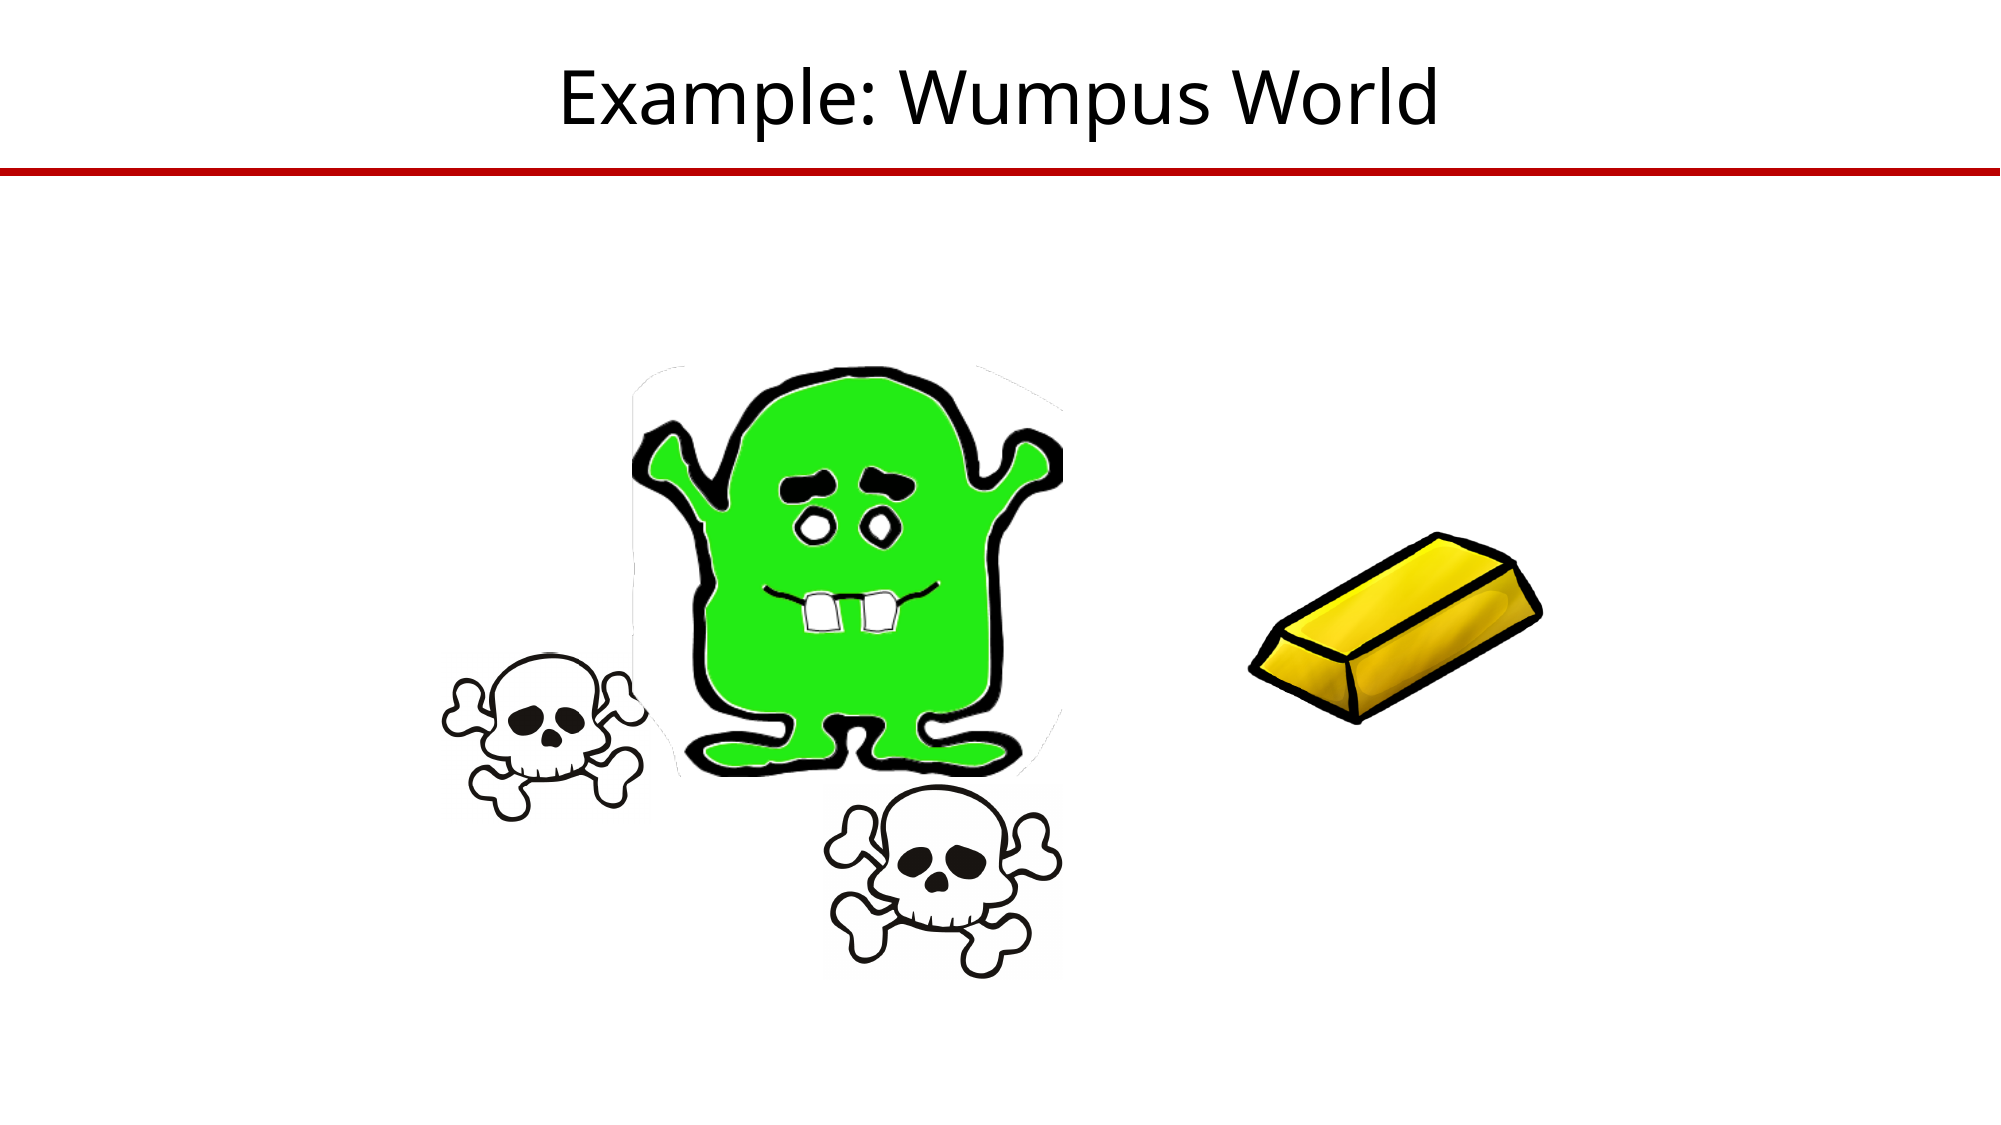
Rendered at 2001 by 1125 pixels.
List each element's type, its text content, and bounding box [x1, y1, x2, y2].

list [441, 652, 650, 824]
picture [823, 784, 1063, 980]
picture [1246, 479, 1544, 777]
picture [632, 365, 1063, 824]
title Example: Wumpus World [137, 50, 1863, 150]
